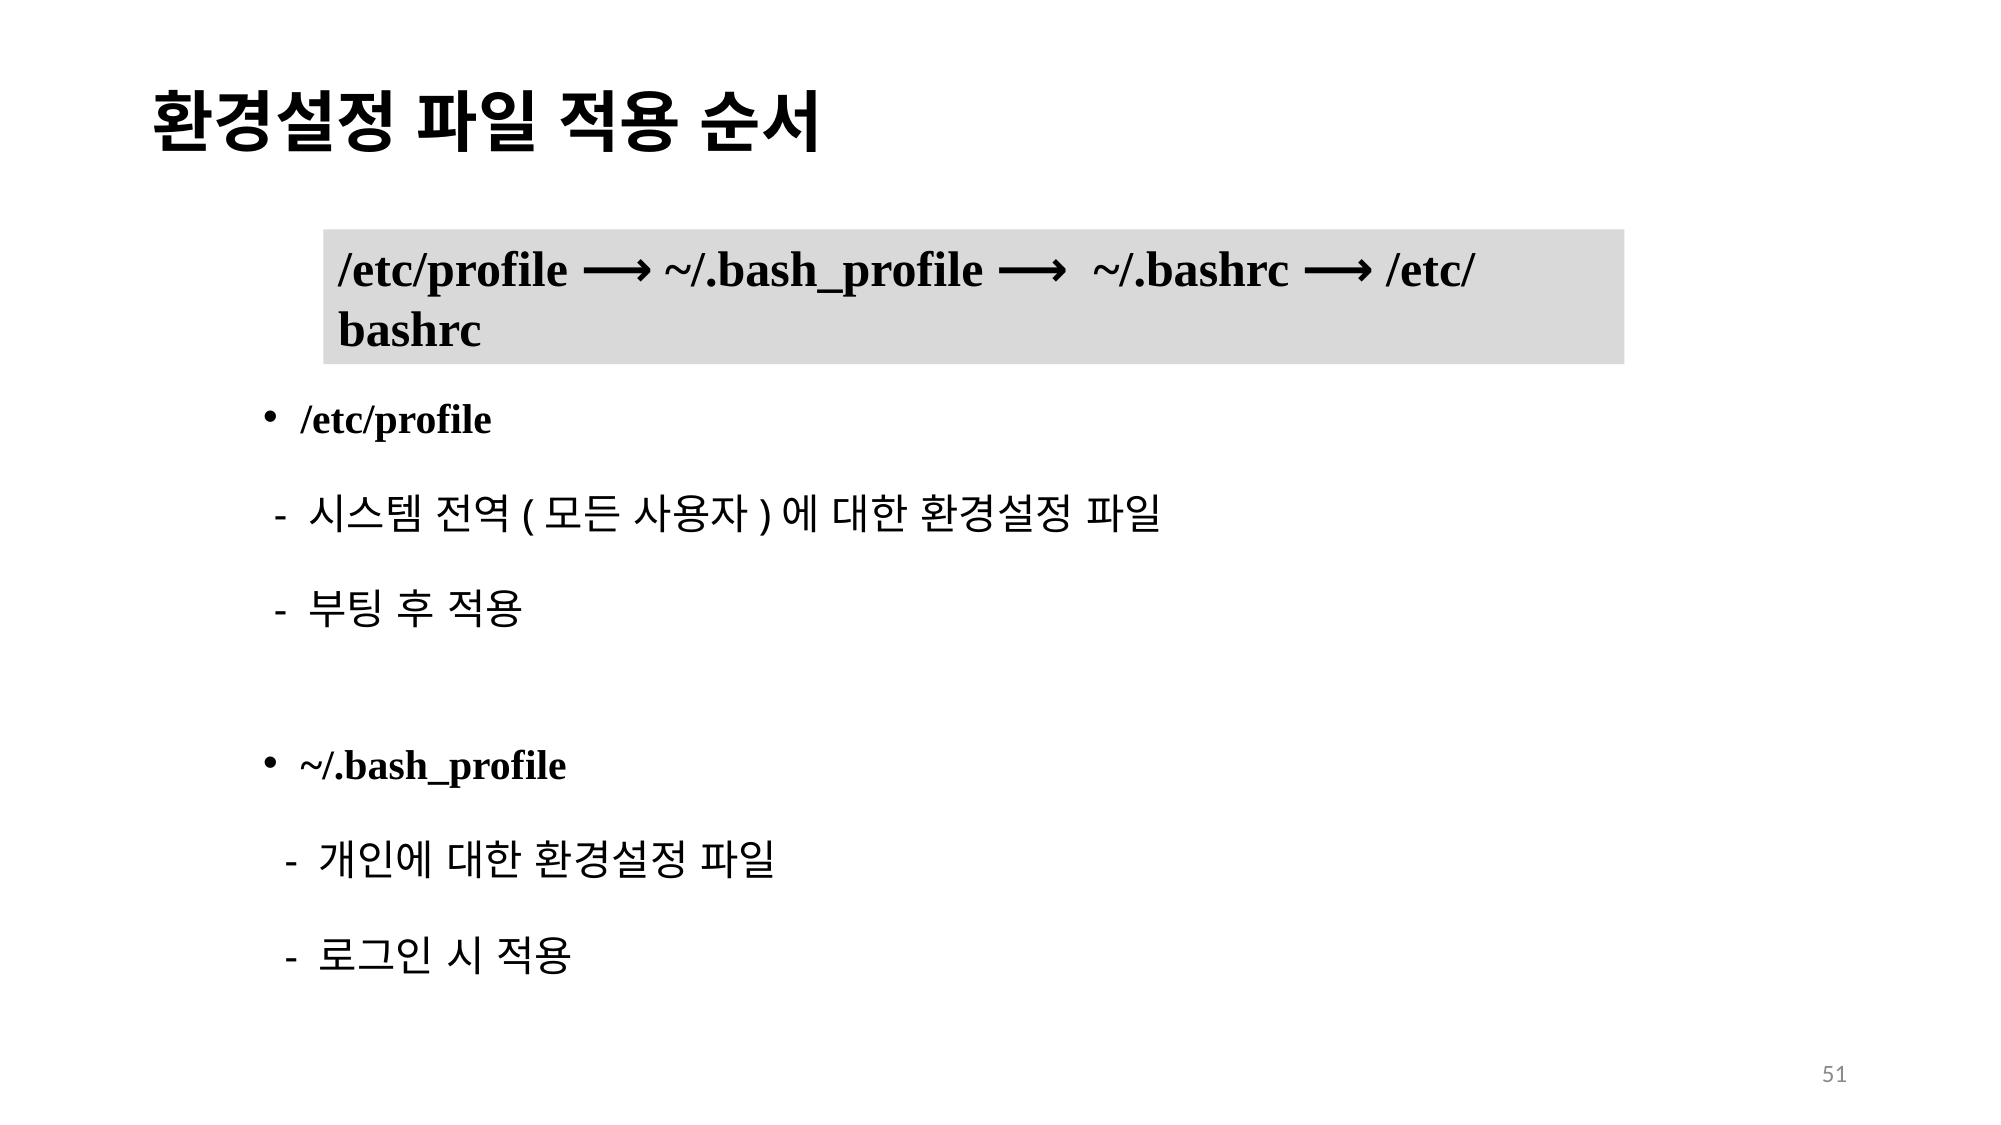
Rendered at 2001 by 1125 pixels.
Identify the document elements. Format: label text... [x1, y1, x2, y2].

list /etc/profile - 시스템 전역(모든 사용자)에 대한 환경설정 파일 - 부팅 후 적용 ~/.bash_profile - 개인에 대한 환경설정 파일 - 로그인 시 적용 [248, 358, 1973, 1073]
slide_number 51 [1412, 1042, 1863, 1103]
title 환경설정 파일 적용 순서 [137, 81, 1863, 176]
text_box /etc/profile ⟶ ~/.bash_profile ⟶ ~/.bashrc ⟶ /etc/bashrc [323, 229, 1625, 365]
